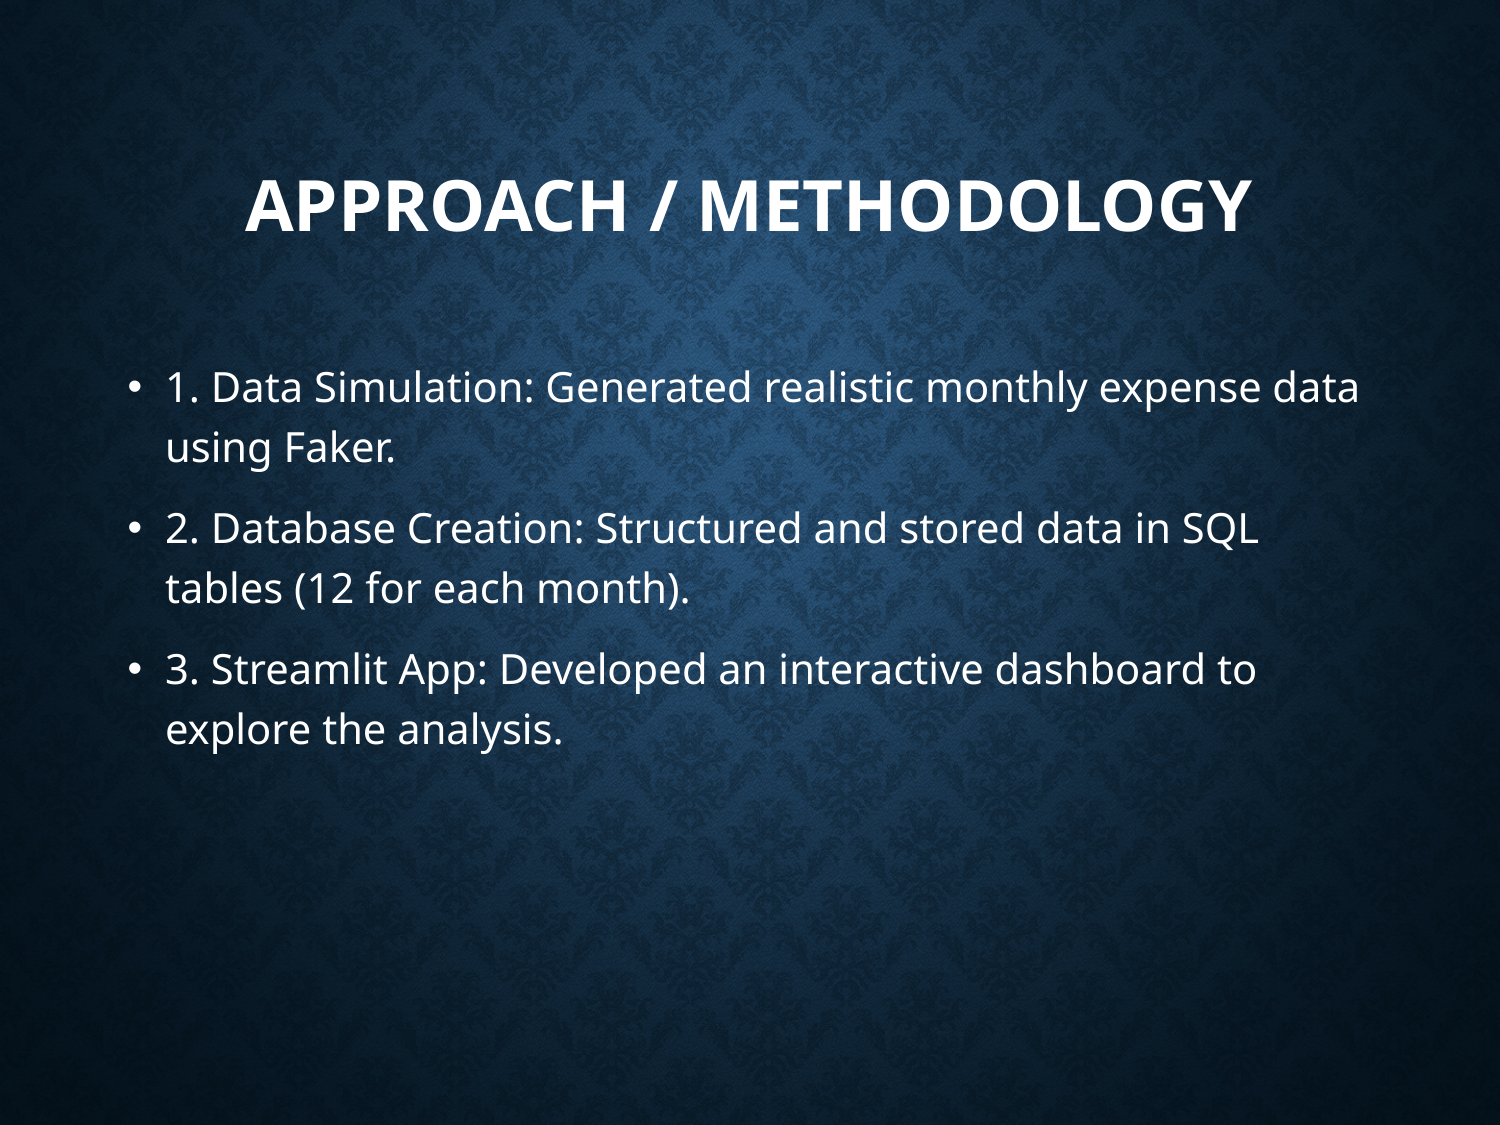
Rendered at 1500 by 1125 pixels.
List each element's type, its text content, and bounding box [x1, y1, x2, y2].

list 1. Data Simulation: Generated realistic monthly expense data using Faker. 2. Database Creation: Structured and stored data in SQL tables (12 for each month). 3. Streamlit App: Developed an interactive dashboard to explore the analysis. [112, 343, 1387, 950]
title Approach / Methodology [112, 99, 1387, 318]
